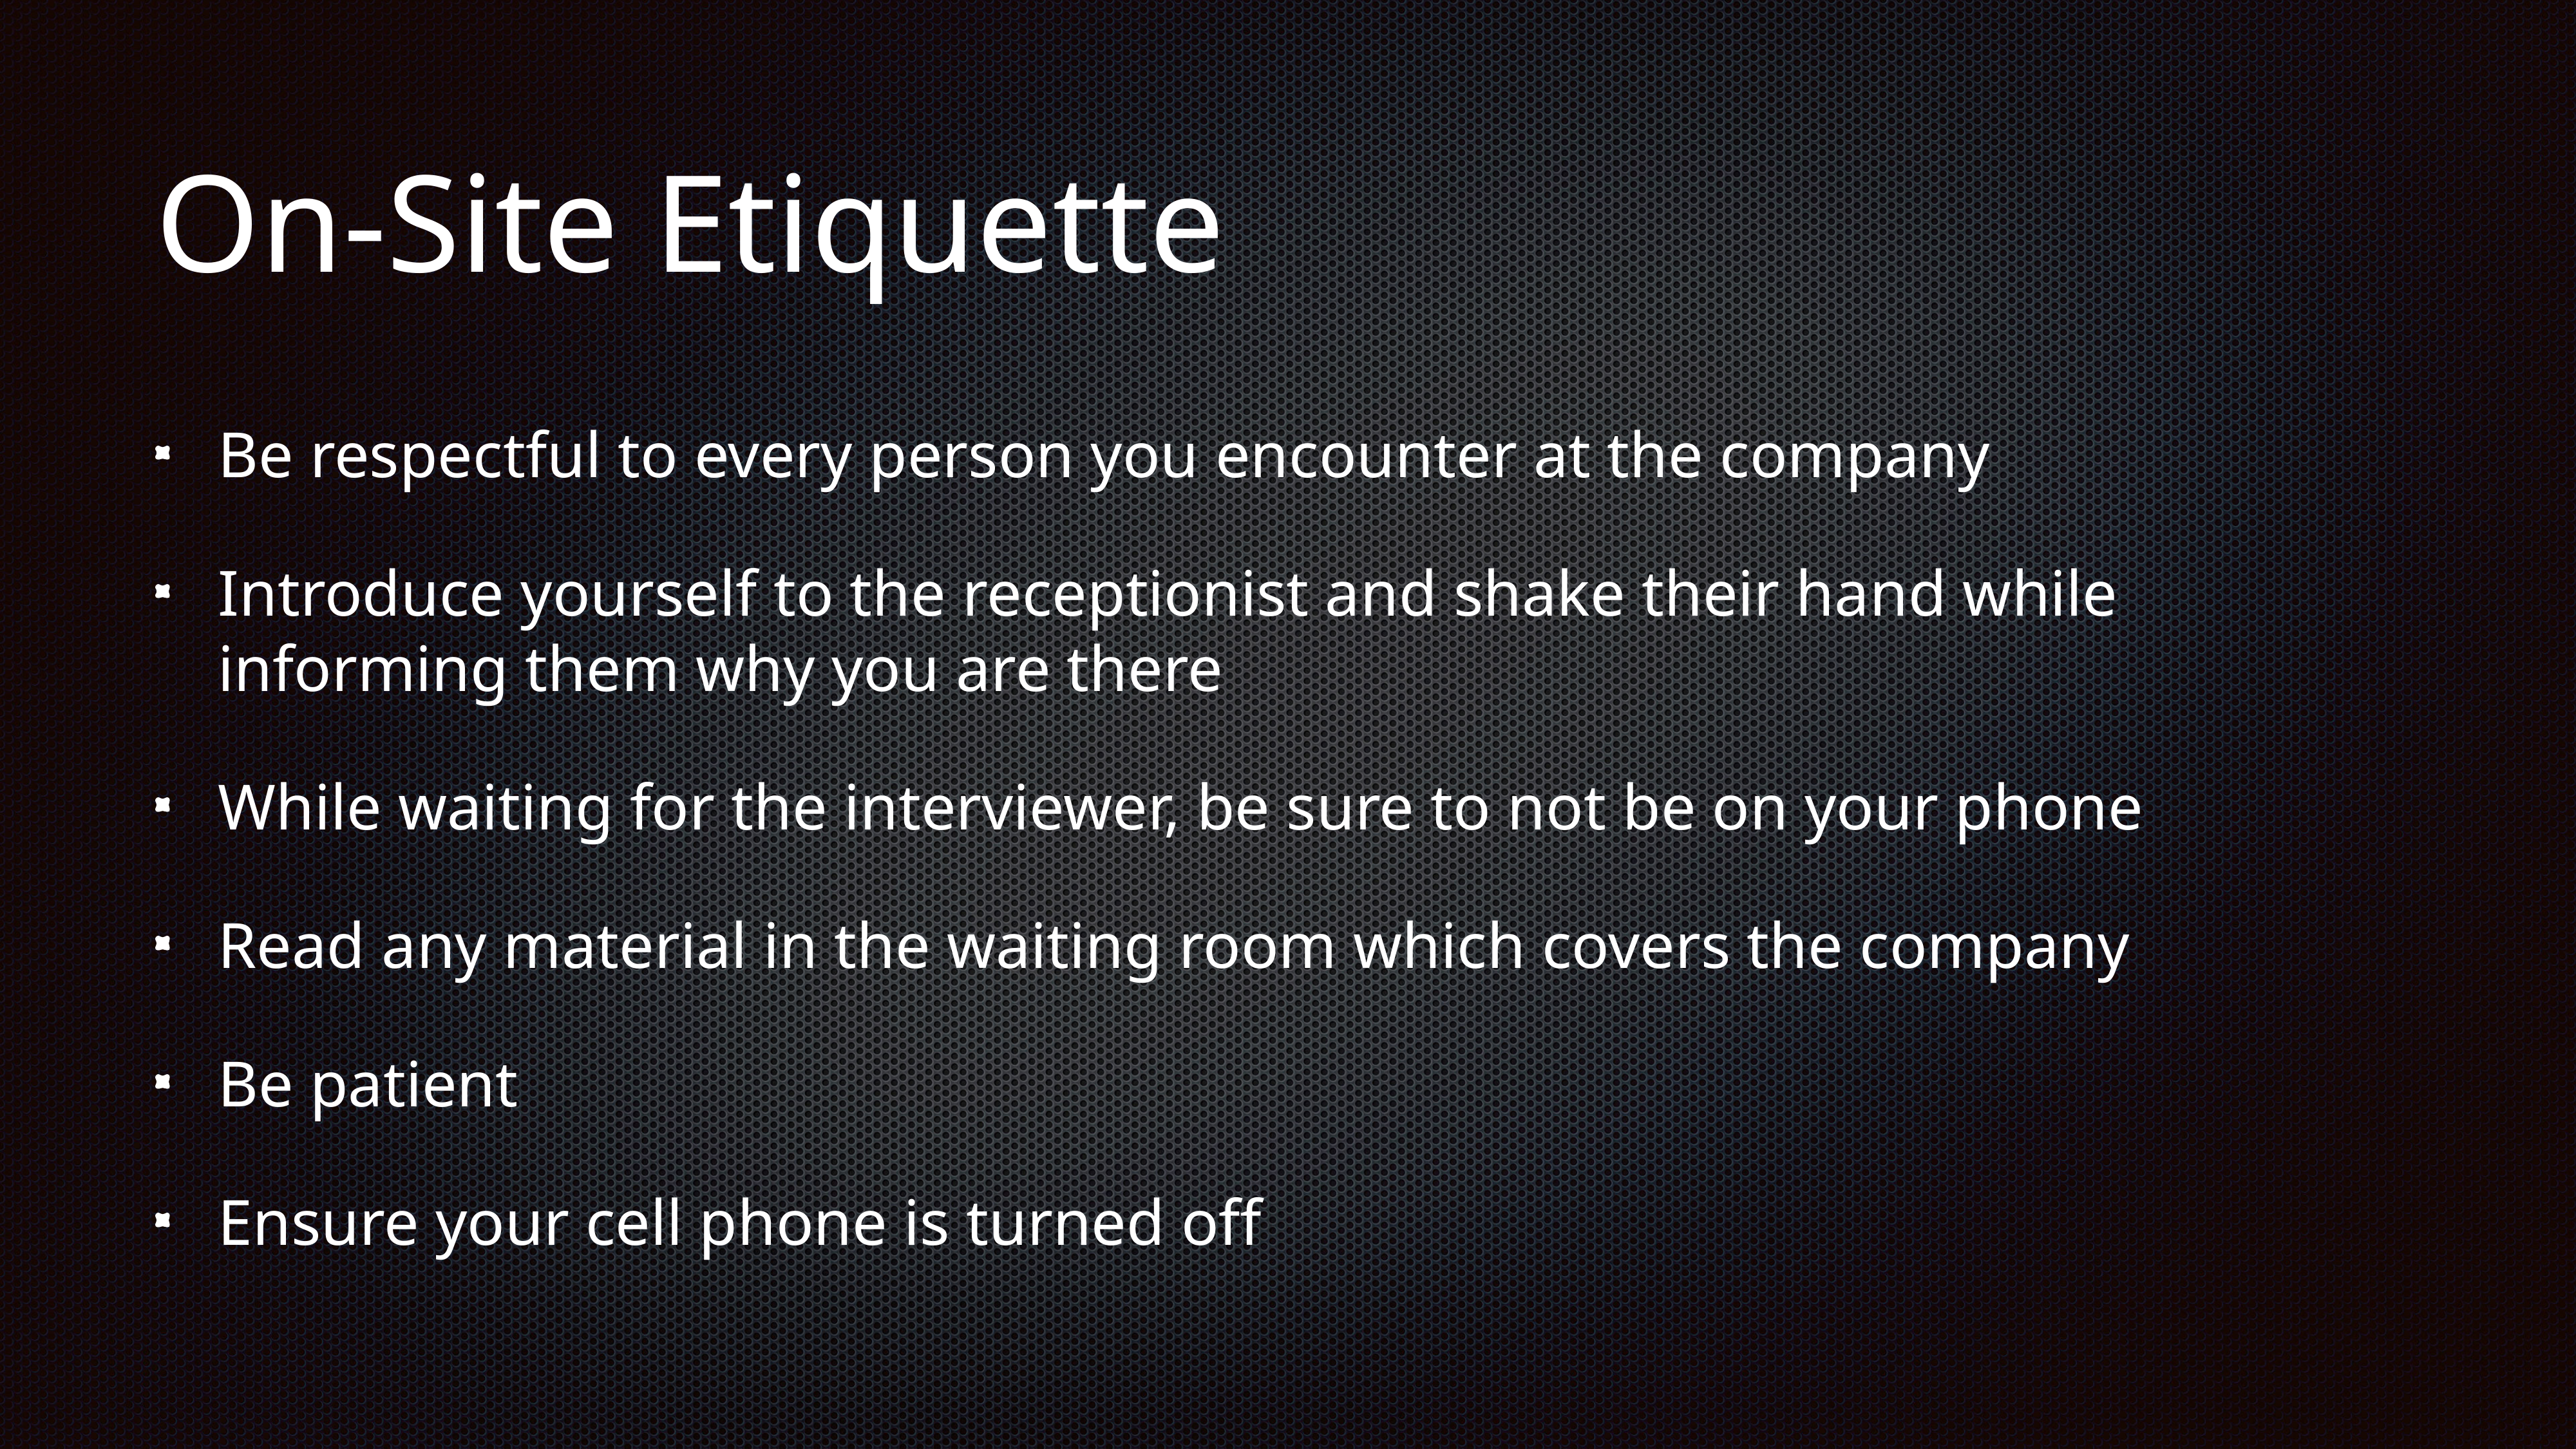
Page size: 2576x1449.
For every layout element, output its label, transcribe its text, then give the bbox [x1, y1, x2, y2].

list Be respectful to every person you encounter at the company Introduce yourself to the receptionist and shake their hand while informing them why you are there While waiting for the interviewer, be sure to not be on your phone Read any material in the waiting room which covers the company Be patient Ensure your cell phone is turned off [155, 412, 2421, 1262]
title On-Site Etiquette [155, 37, 2421, 401]
picture [0, 0, 2576, 1449]
